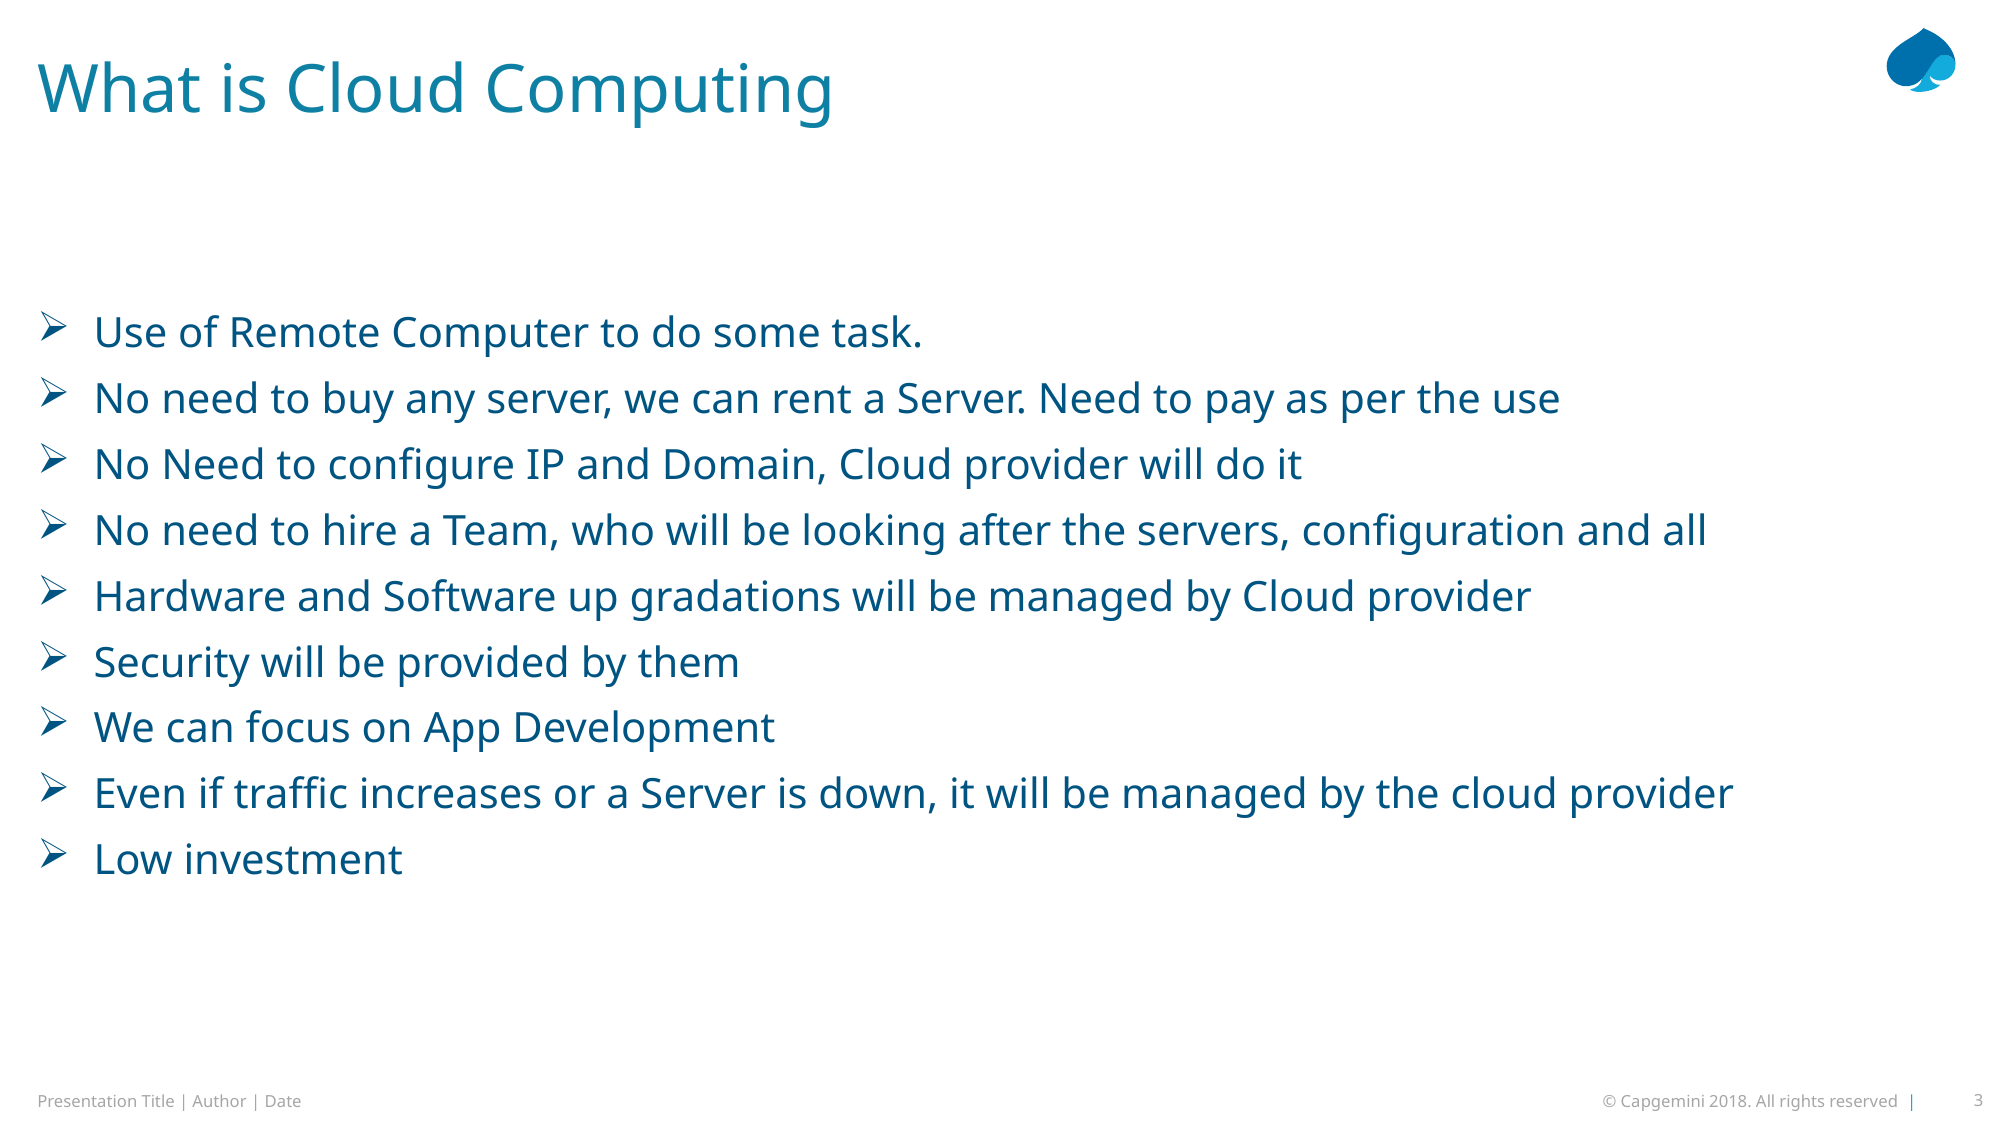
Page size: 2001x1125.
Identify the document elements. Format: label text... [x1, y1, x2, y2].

list [37, 297, 1957, 1031]
title What is Cloud Computing [37, 0, 1863, 182]
list Use of Remote Computer to do some task. No need to buy any server, we can rent a Server. Need to pay as per the use No Need to configure IP and Domain, Cloud provider will do it No need to hire a Team, who will be looking after the servers, configuration and all Hardware and Software up gradations will be managed by Cloud provider Security will be provided by them We can focus on App Development Even if traffic increases or a Server is down, it will be managed by the cloud provider Low investment [37, 240, 1931, 1012]
